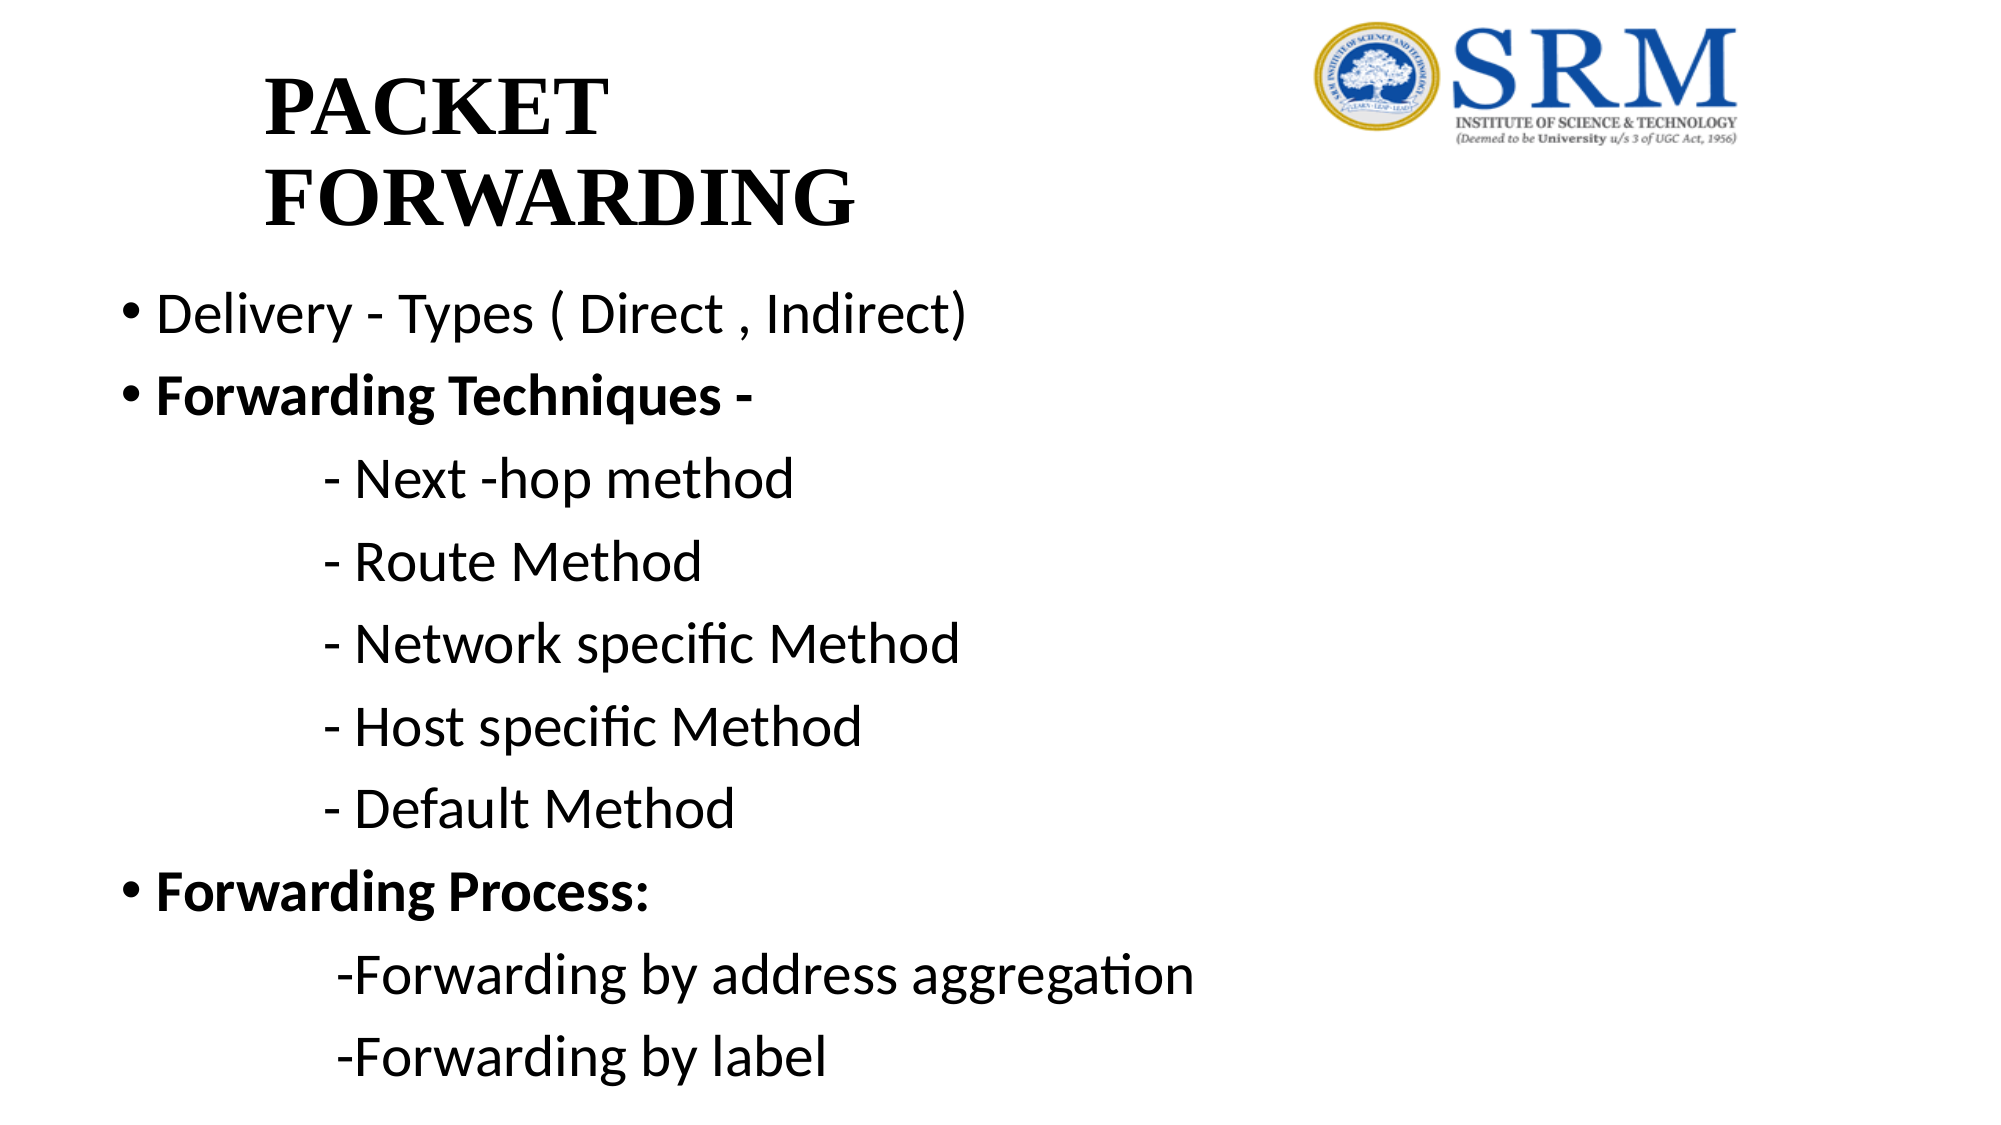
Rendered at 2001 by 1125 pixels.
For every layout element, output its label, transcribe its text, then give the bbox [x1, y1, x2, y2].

picture [1309, 0, 1750, 162]
list Delivery - Types ( Direct , Indirect) Forwarding Techniques - - Next -hop method - Route Method - Network specific Method - Host specific Method - Default Method Forwarding Process: -Forwarding by address aggregation -Forwarding by label [105, 200, 1912, 1102]
title PACKET FORWARDING [249, 53, 1238, 200]
